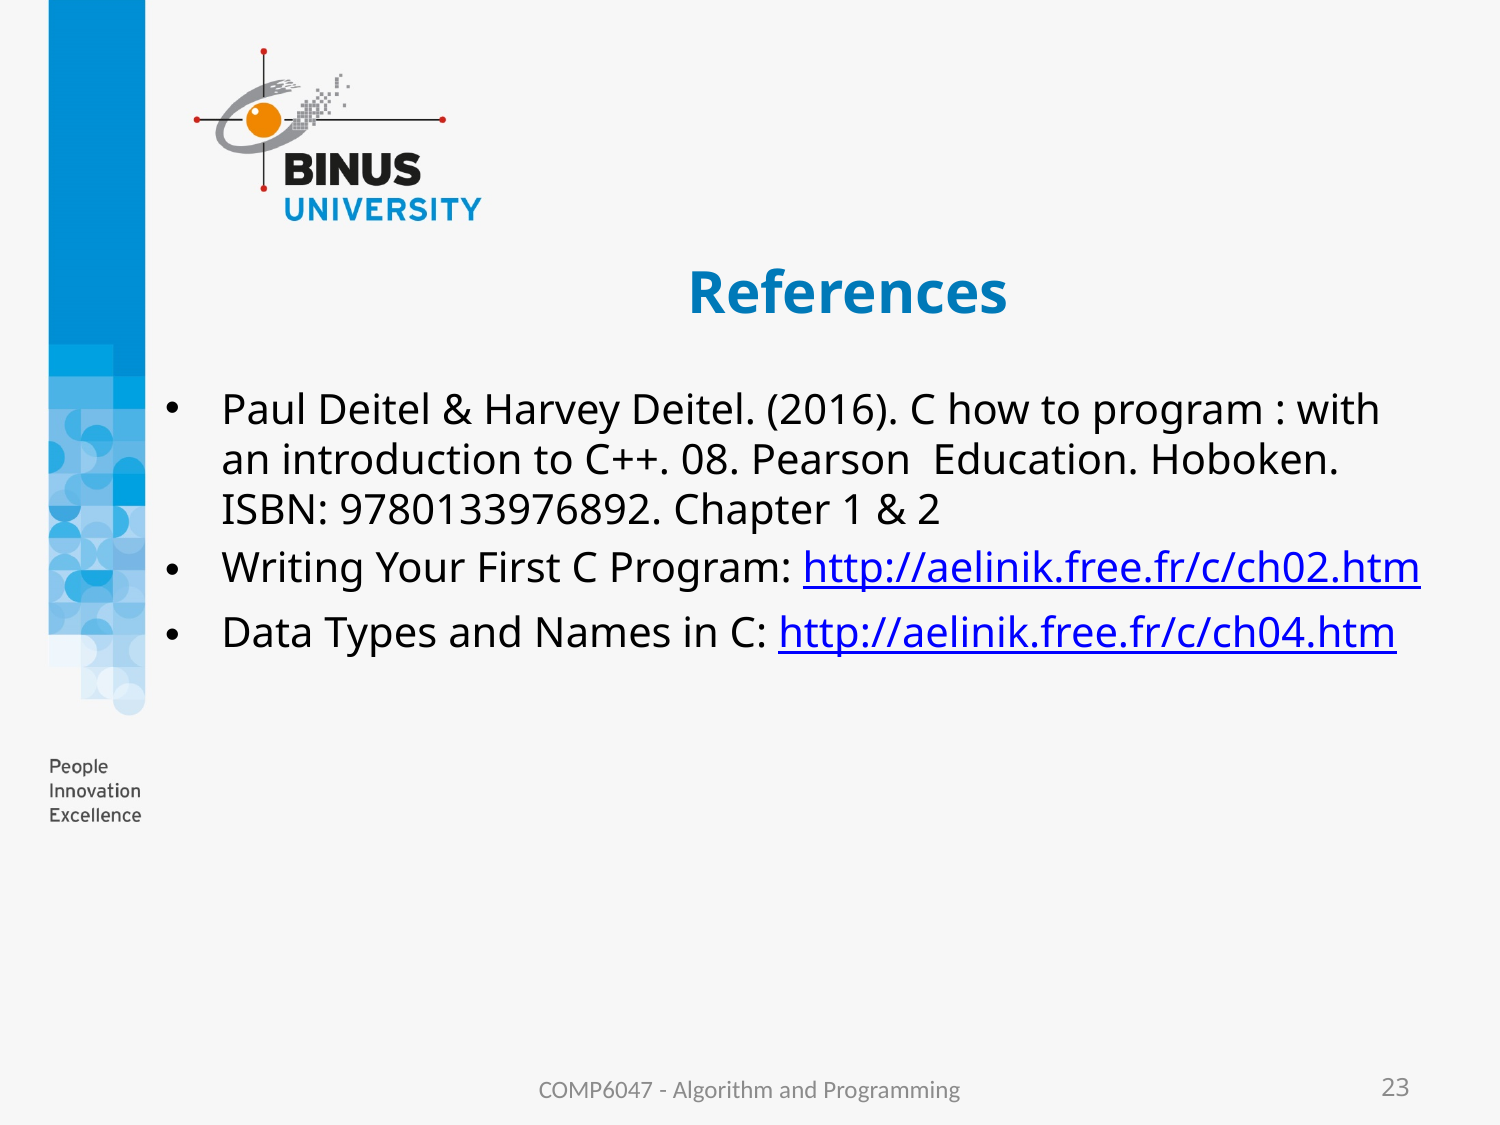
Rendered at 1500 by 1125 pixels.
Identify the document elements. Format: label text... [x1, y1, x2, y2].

title References [287, 224, 1409, 355]
footer COMP6047 - Algorithm and Programming [512, 1058, 988, 1119]
list Paul Deitel & Harvey Deitel. (2016). C how to program : with an introduction to C++. 08. Pearson Education. Hoboken. ISBN: 9780133976892. Chapter 1 & 2 Writing Your First C Program: http://aelinik.free.fr/c/ch02.htm Data Types and Names in C: http://aelinik.free.fr/c/ch04.htm [150, 375, 1438, 986]
picture [0, 0, 1500, 845]
slide_number 23 [1074, 1058, 1425, 1119]
